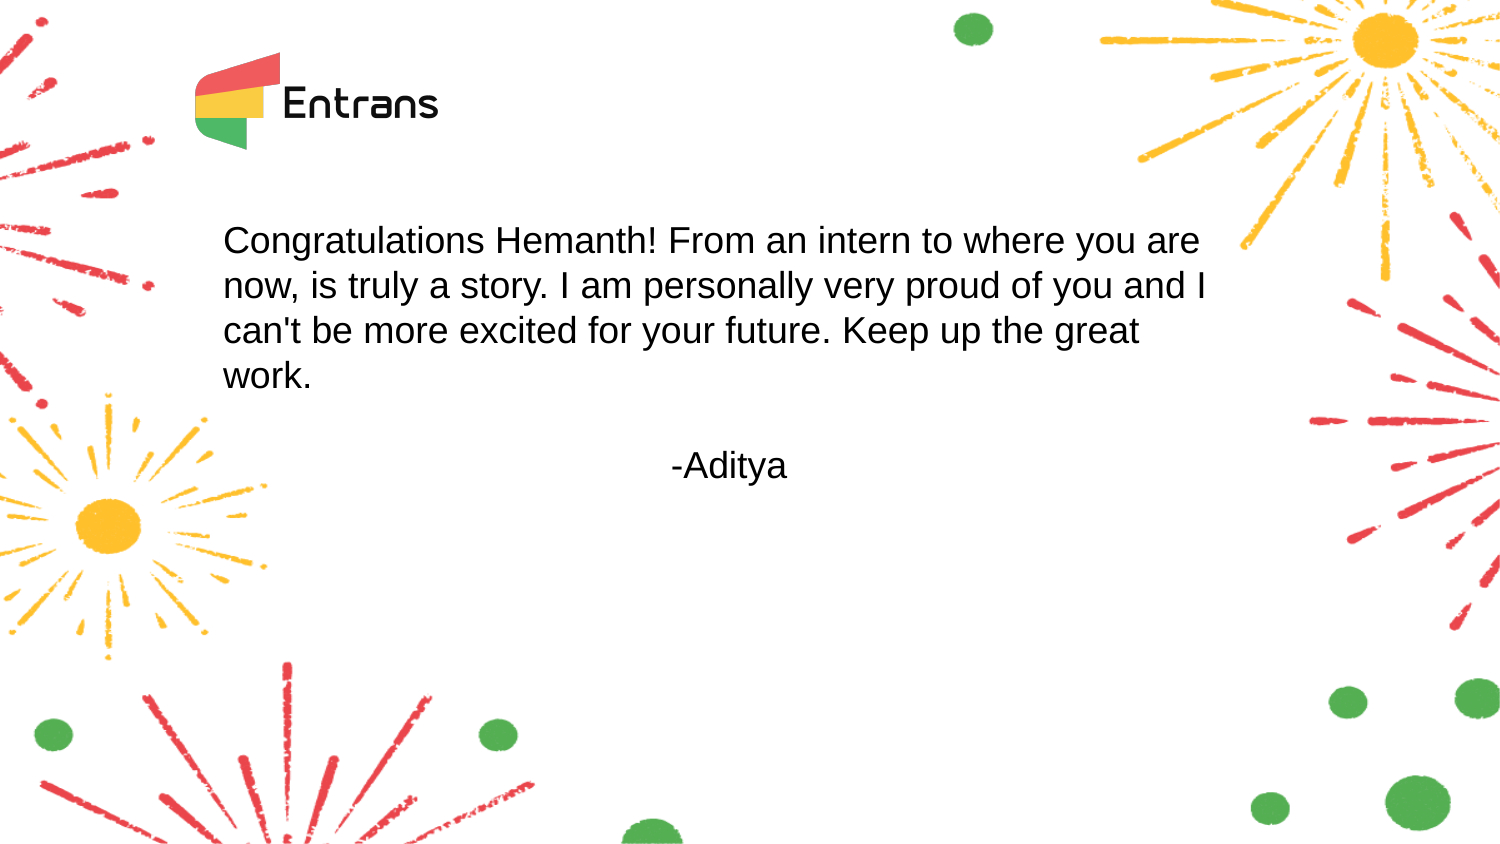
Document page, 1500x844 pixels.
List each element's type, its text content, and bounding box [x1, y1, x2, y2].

text_box [180, 63, 1320, 781]
text_box Congratulations Hemanth! From an intern to where you are now, is truly a story. I am personally very proud of you and I can't be more excited for your future. Keep up the great work. -Aditya [208, 208, 1250, 493]
picture [0, 0, 1500, 844]
